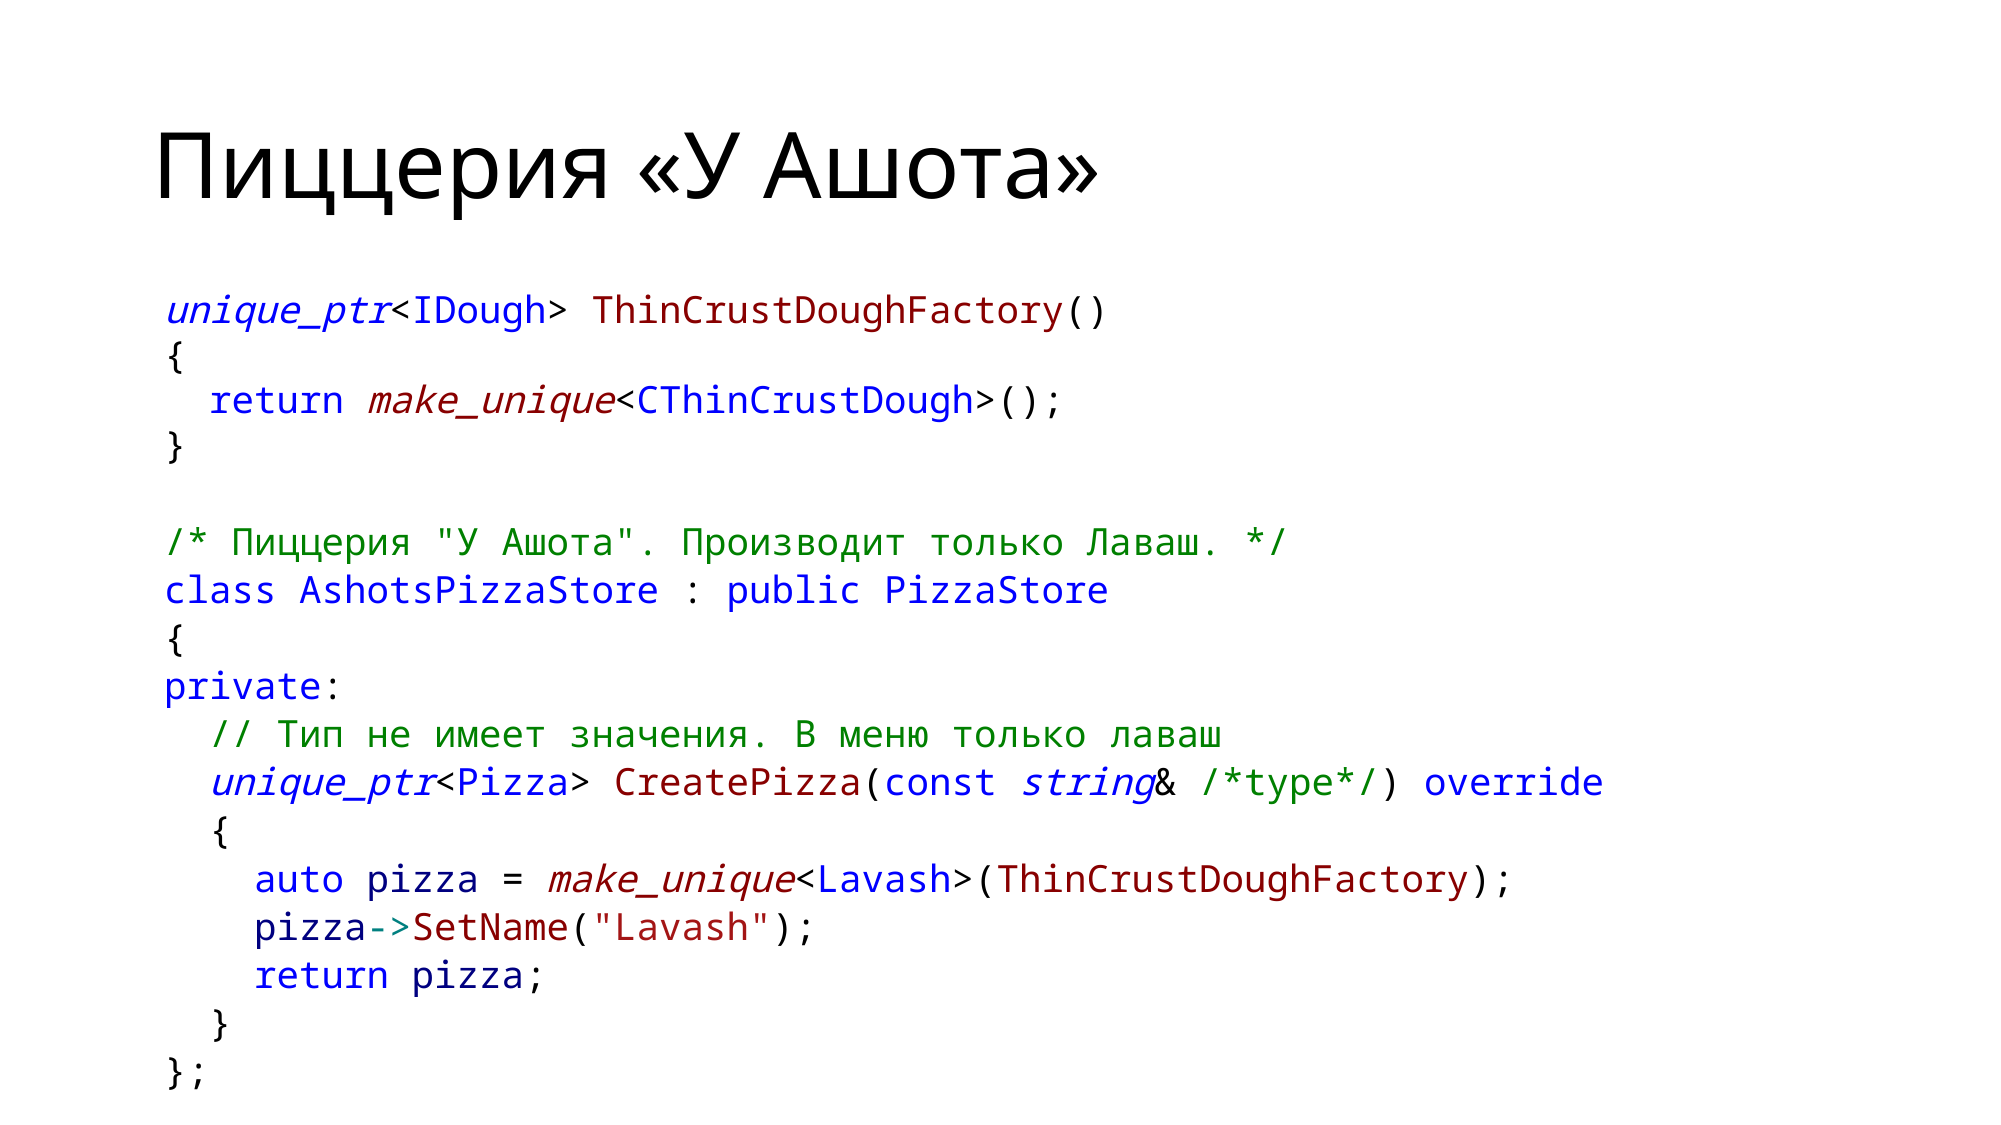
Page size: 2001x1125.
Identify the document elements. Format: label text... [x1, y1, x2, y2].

text_box unique_ptr<IDough> ThinCrustDoughFactory() { return make_unique<CThinCrustDough>(); } /* Пиццерия "У Ашота". Производит только Лаваш. */ class AshotsPizzaStore : public PizzaStore { private: // Тип не имеет значения. В меню только лаваш unique_ptr<Pizza> CreatePizza(const string& /*type*/) override { auto pizza = make_unique<Lavash>(ThinCrustDoughFactory); pizza->SetName("Lavash"); return pizza; } }; [149, 278, 1747, 1100]
title Пиццерия «У Ашота» [137, 59, 1863, 278]
